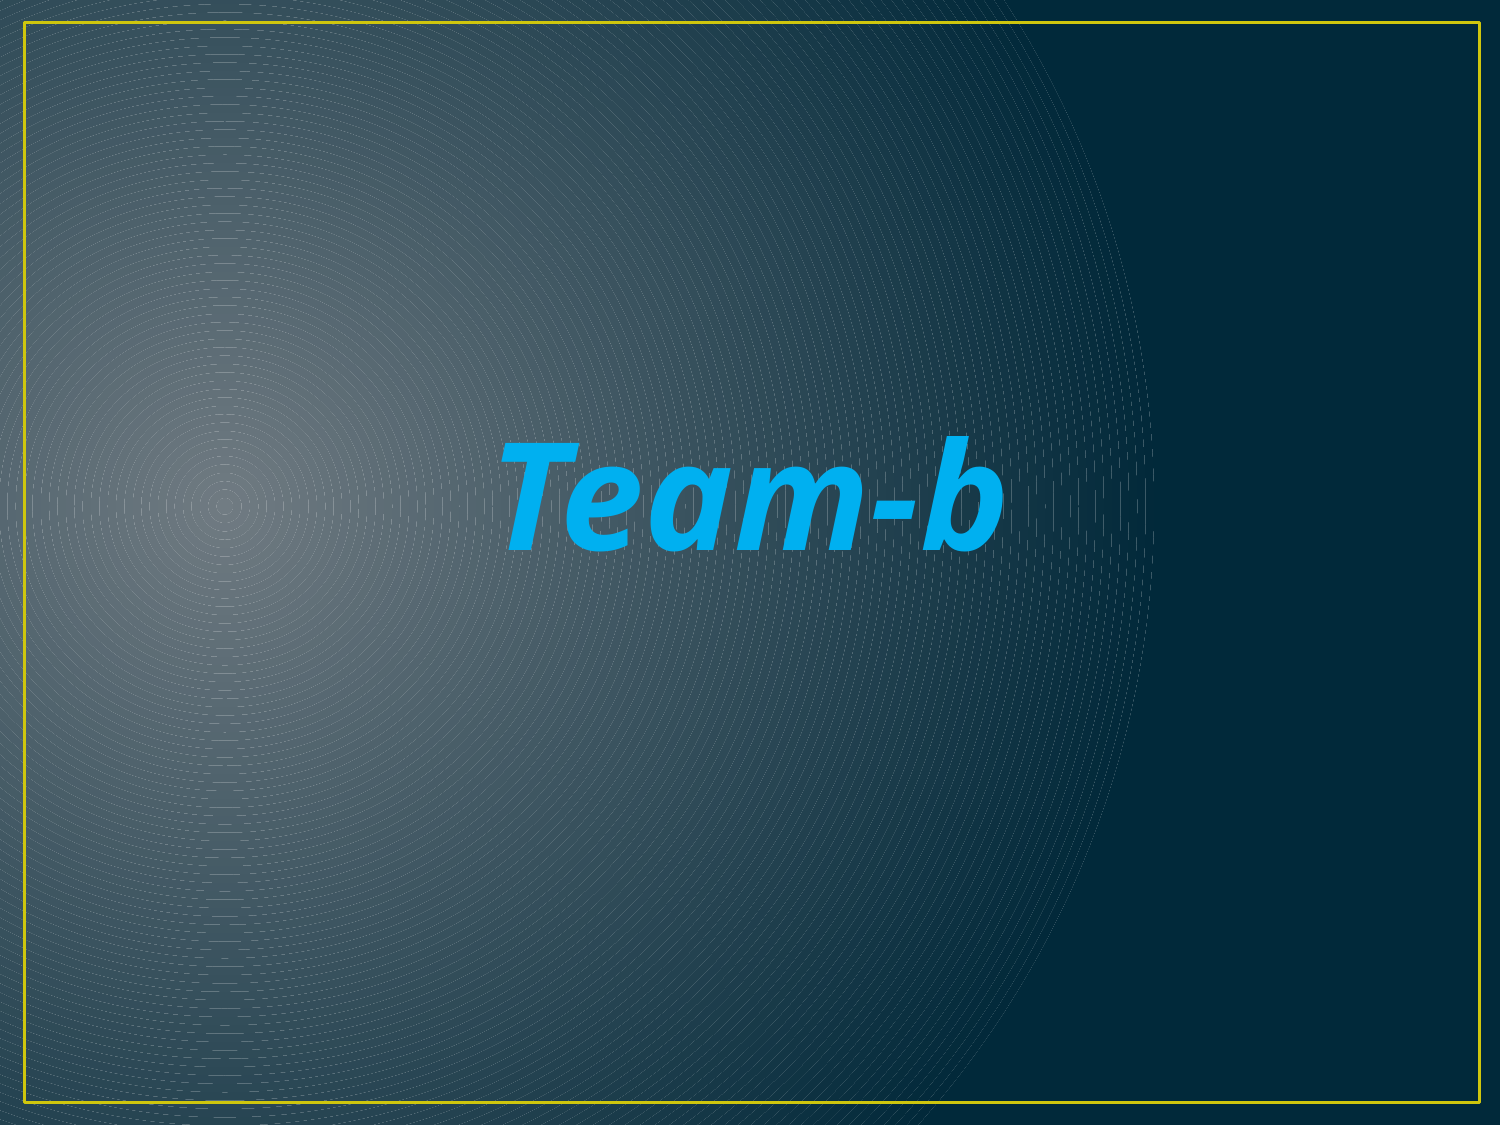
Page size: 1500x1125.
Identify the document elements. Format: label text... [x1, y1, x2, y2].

title Team-b [37, 450, 1463, 588]
